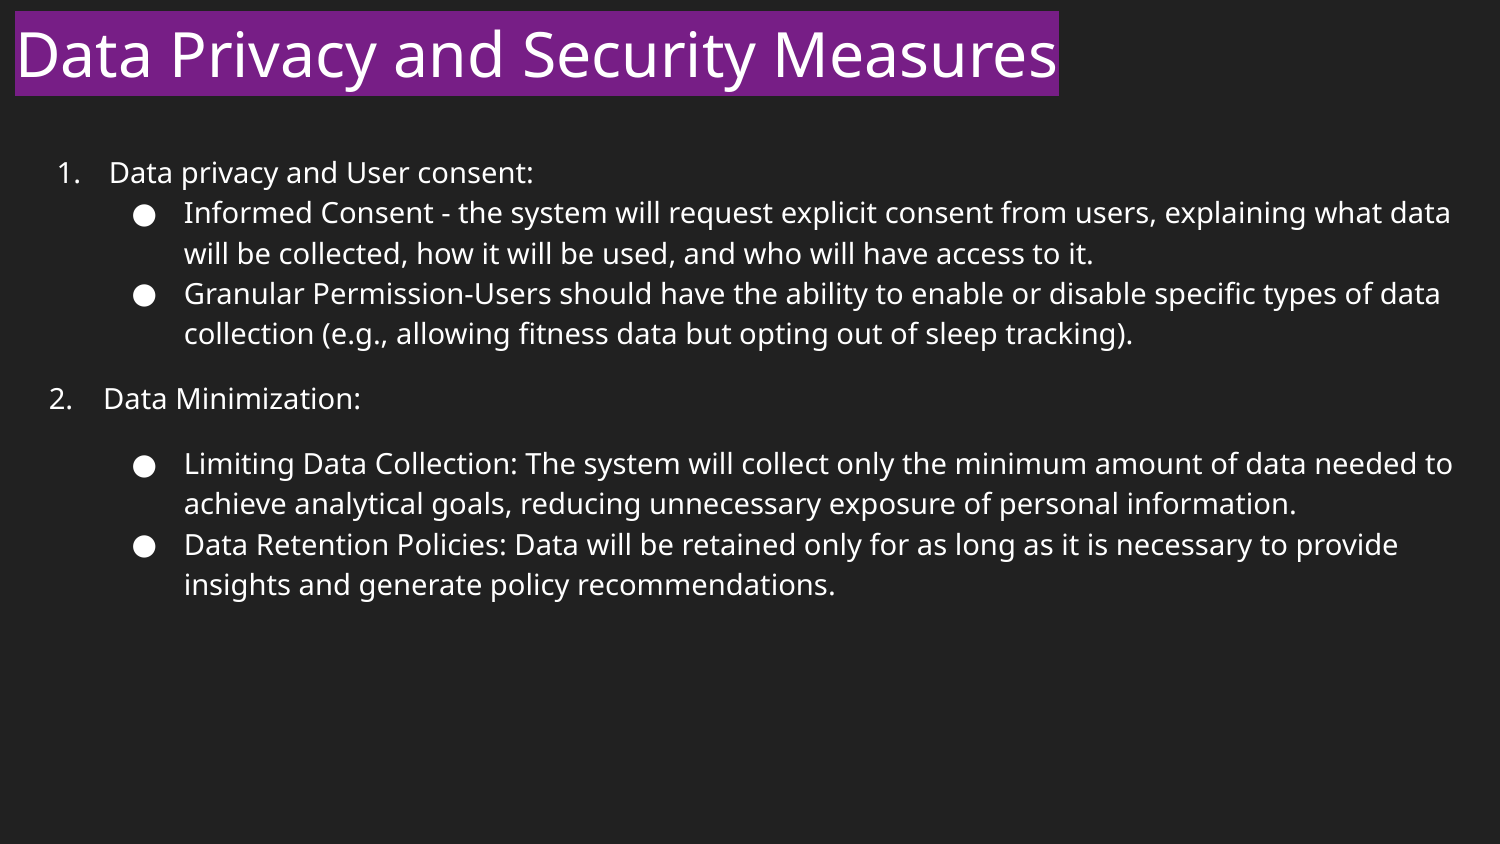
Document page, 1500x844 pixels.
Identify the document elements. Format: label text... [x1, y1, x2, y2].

text_box Data privacy and User consent: Informed Consent - the system will request explicit consent from users, explaining what data will be collected, how it will be used, and who will have access to it. Granular Permission-Users should have the ability to enable or disable specific types of data collection (e.g., allowing fitness data but opting out of sleep tracking). 2. Data Minimization: Limiting Data Collection: The system will collect only the minimum amount of data needed to achieve analytical goals, reducing unnecessary exposure of personal information. Data Retention Policies: Data will be retained only for as long as it is necessary to provide insights and generate policy recommendations. [18, 134, 1481, 616]
text_box Data Privacy and Security Measures [0, 0, 1500, 105]
